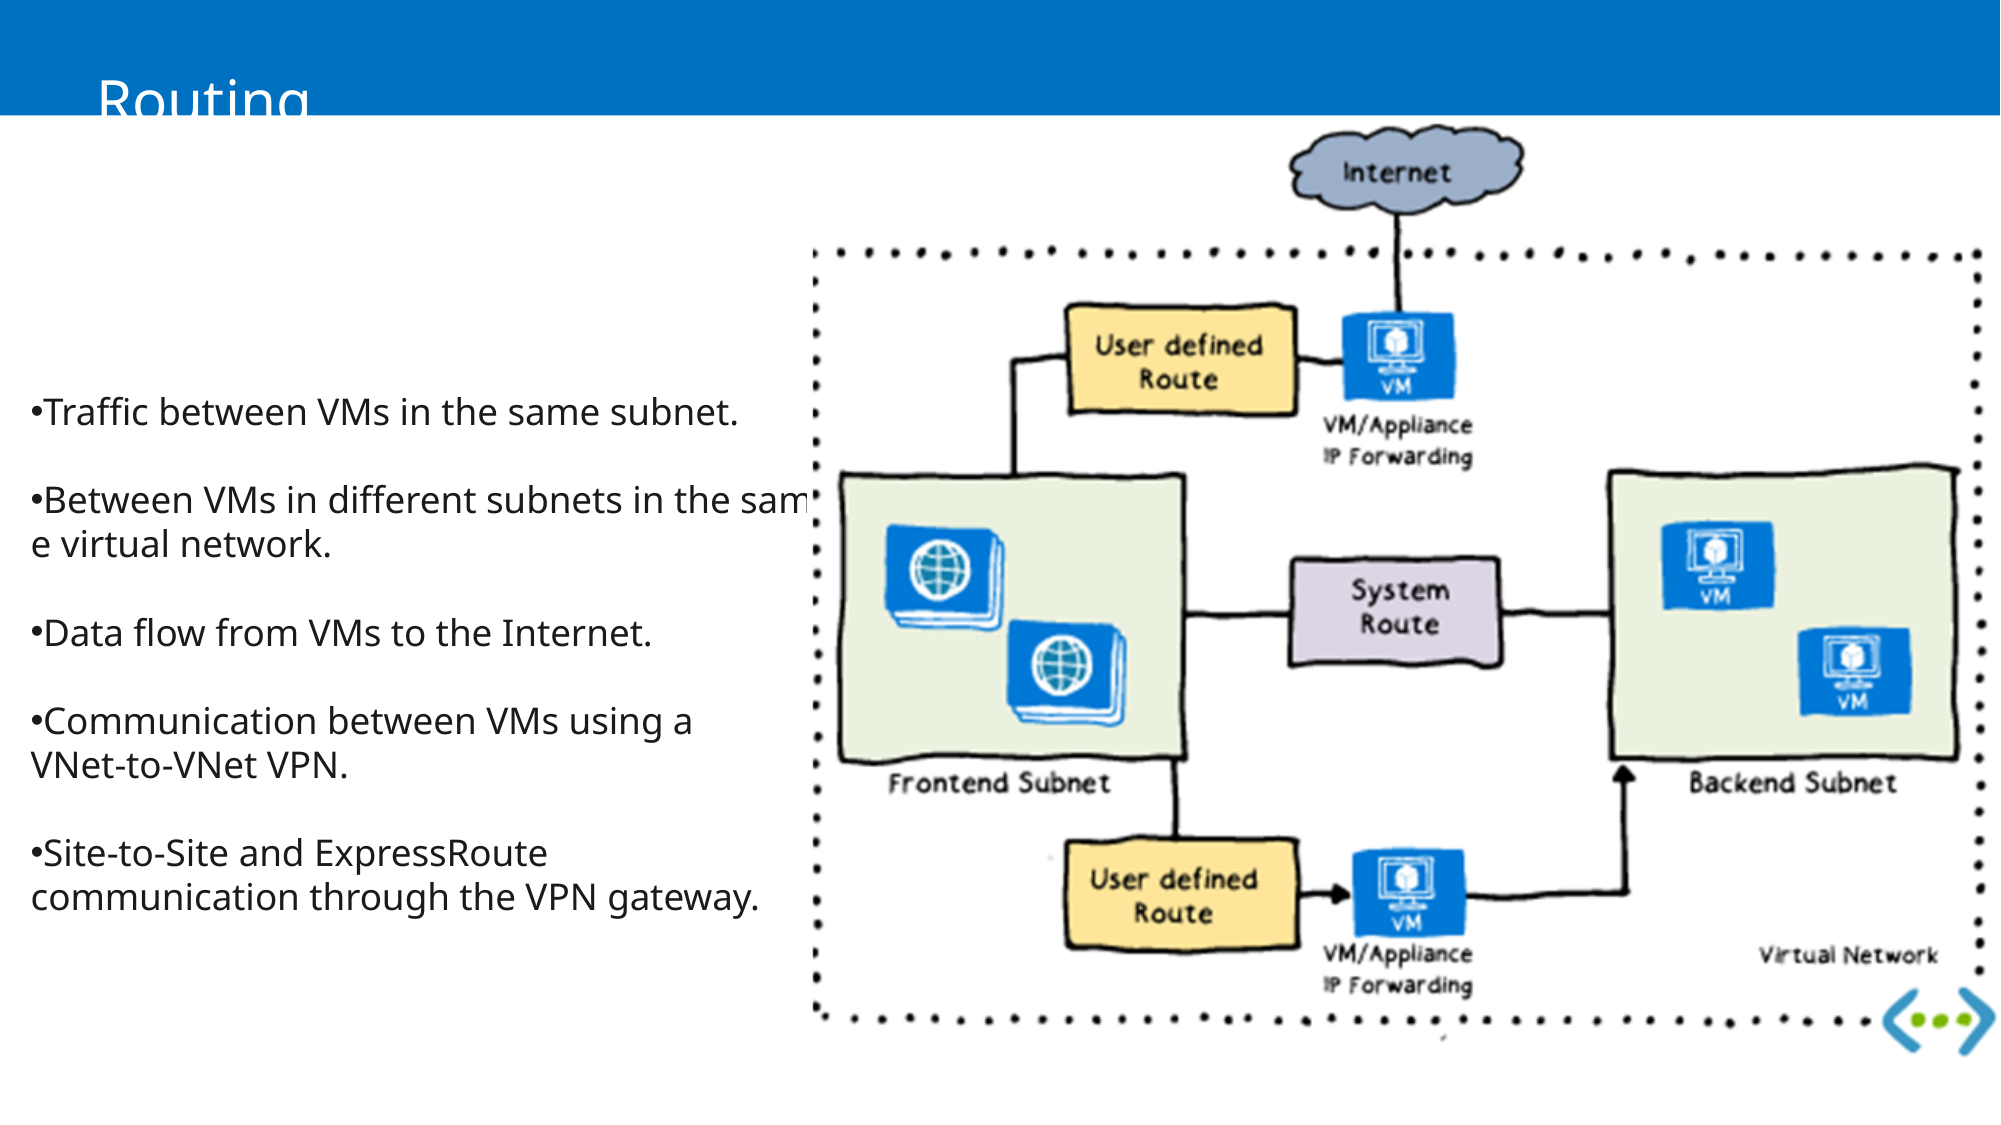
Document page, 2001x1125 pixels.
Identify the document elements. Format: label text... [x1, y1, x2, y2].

text_box Traffic between VMs in the same subnet. Between VMs in different subnets in the same virtual network. Data flow from VMs to the Internet. Communication between VMs using a VNet-to-VNet VPN. Site-to-Site and ExpressRoute communication through the VPN gateway. [15, 381, 802, 926]
picture [807, 121, 2000, 1058]
title Routing [96, 75, 1904, 166]
